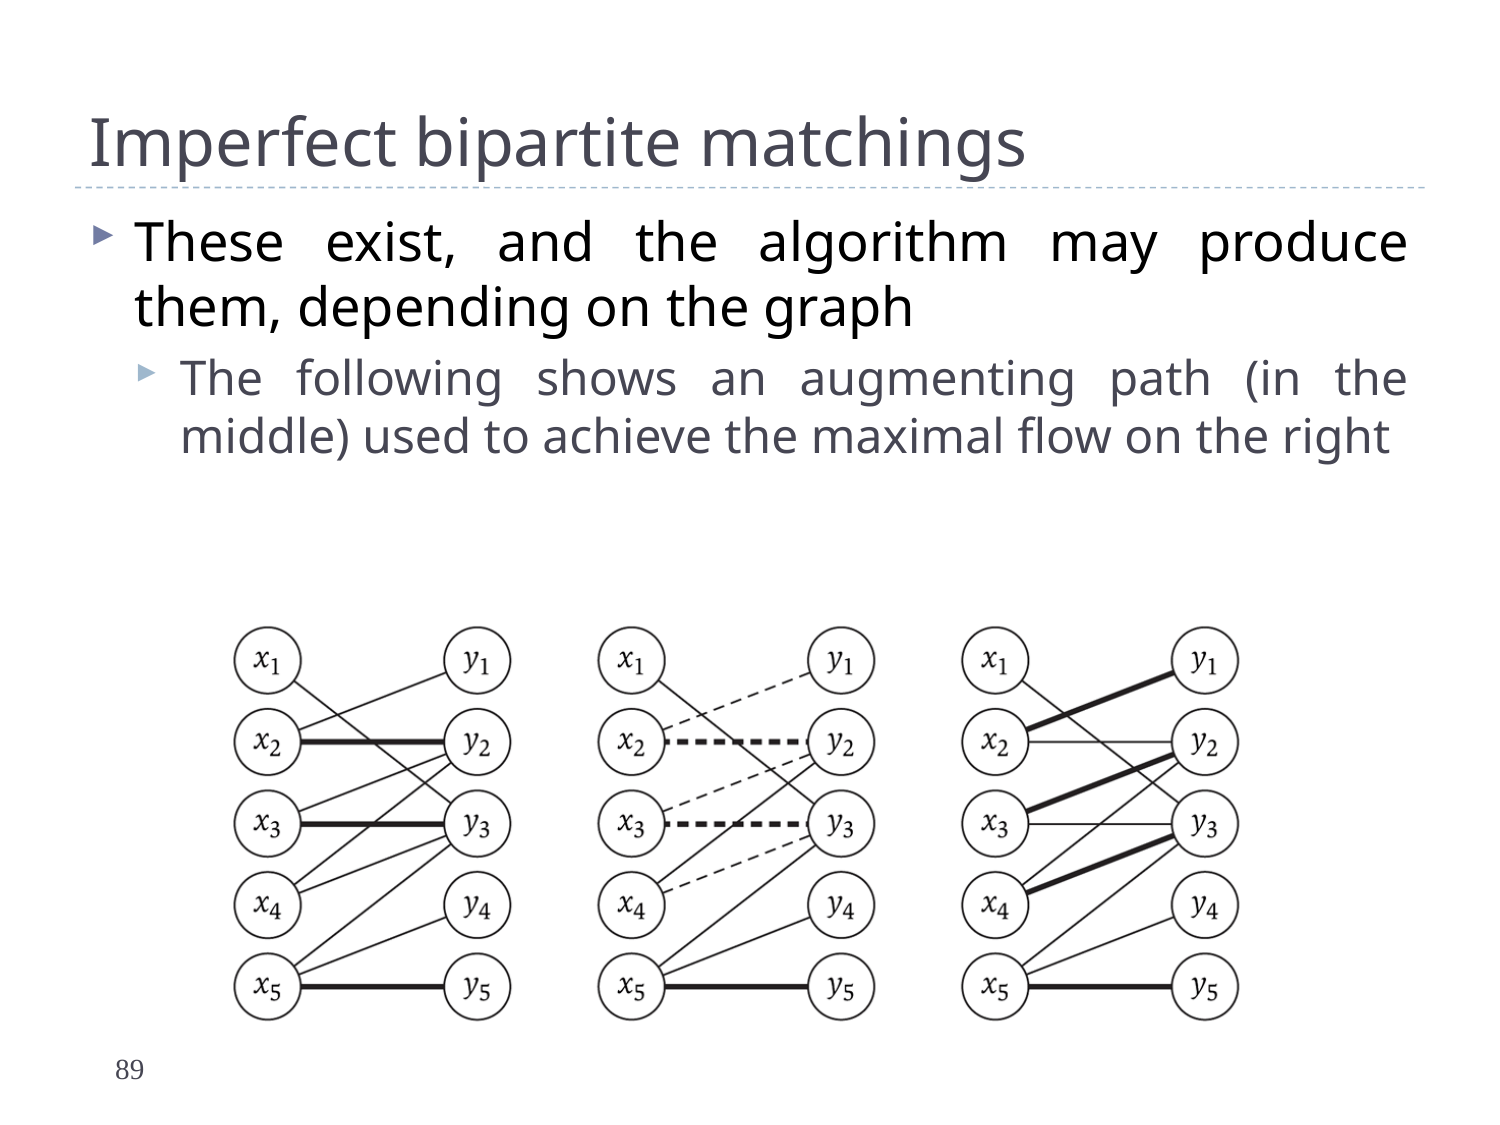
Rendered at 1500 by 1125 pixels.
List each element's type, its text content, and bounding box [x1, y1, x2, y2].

list These exist, and the algorithm may produce them, depending on the graph The following shows an augmenting path (in the middle) used to achieve the maximal flow on the right [75, 200, 1425, 1010]
slide_number 89 [100, 1051, 426, 1103]
title Imperfect bipartite matchings [75, 24, 1425, 188]
picture [99, 599, 1376, 1038]
